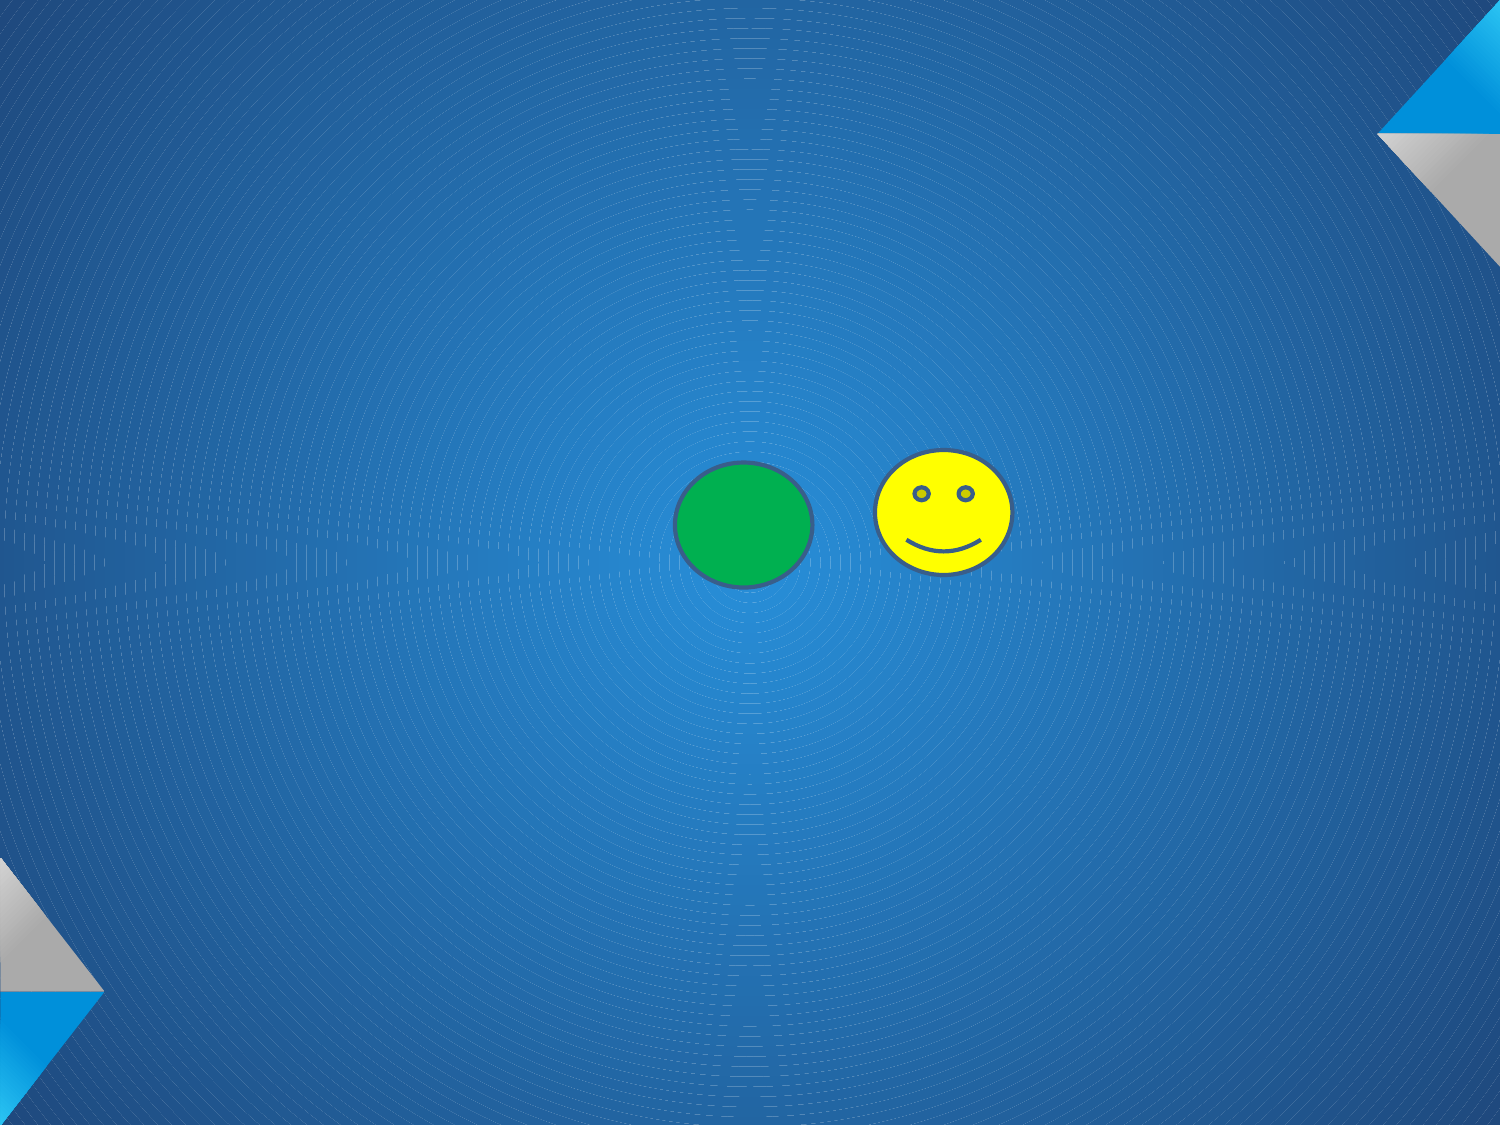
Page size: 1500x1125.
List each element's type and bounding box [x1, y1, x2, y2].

text_box [874, 450, 1013, 576]
text_box [674, 462, 813, 588]
list [75, 262, 1425, 1005]
